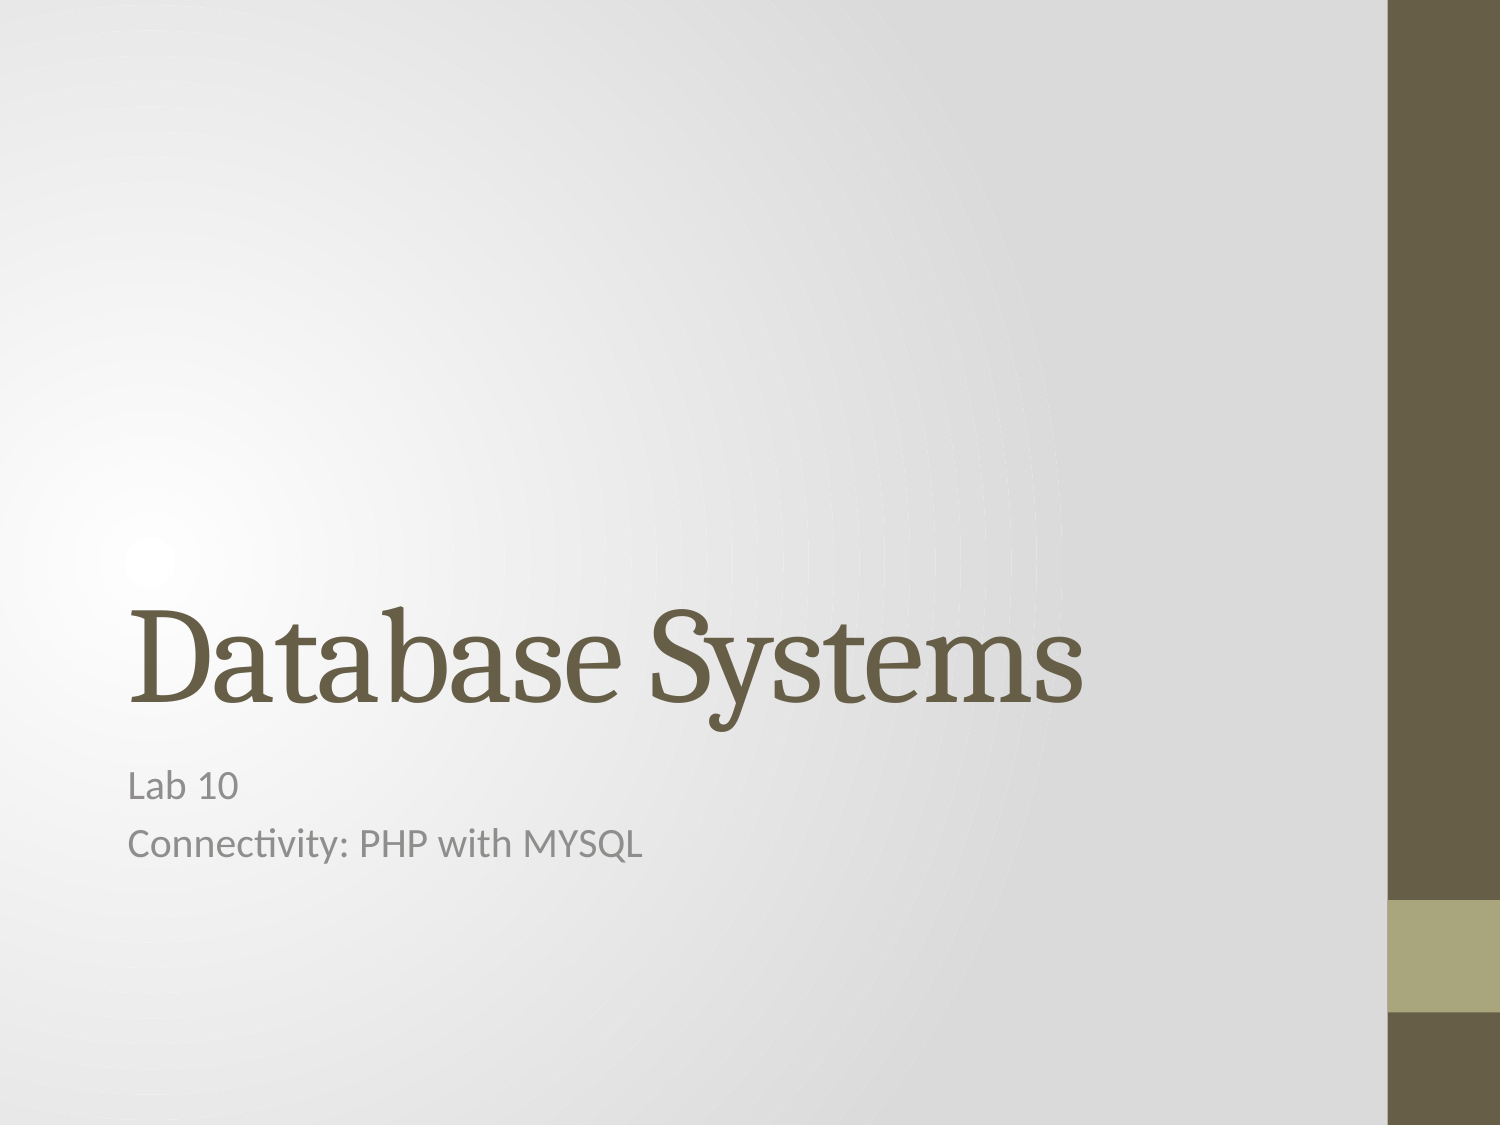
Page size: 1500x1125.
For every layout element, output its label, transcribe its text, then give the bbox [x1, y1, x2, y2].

title Database Systems [112, 312, 1350, 738]
subtitle Lab 10 Connectivity: PHP with MYSQL [112, 750, 1173, 925]
